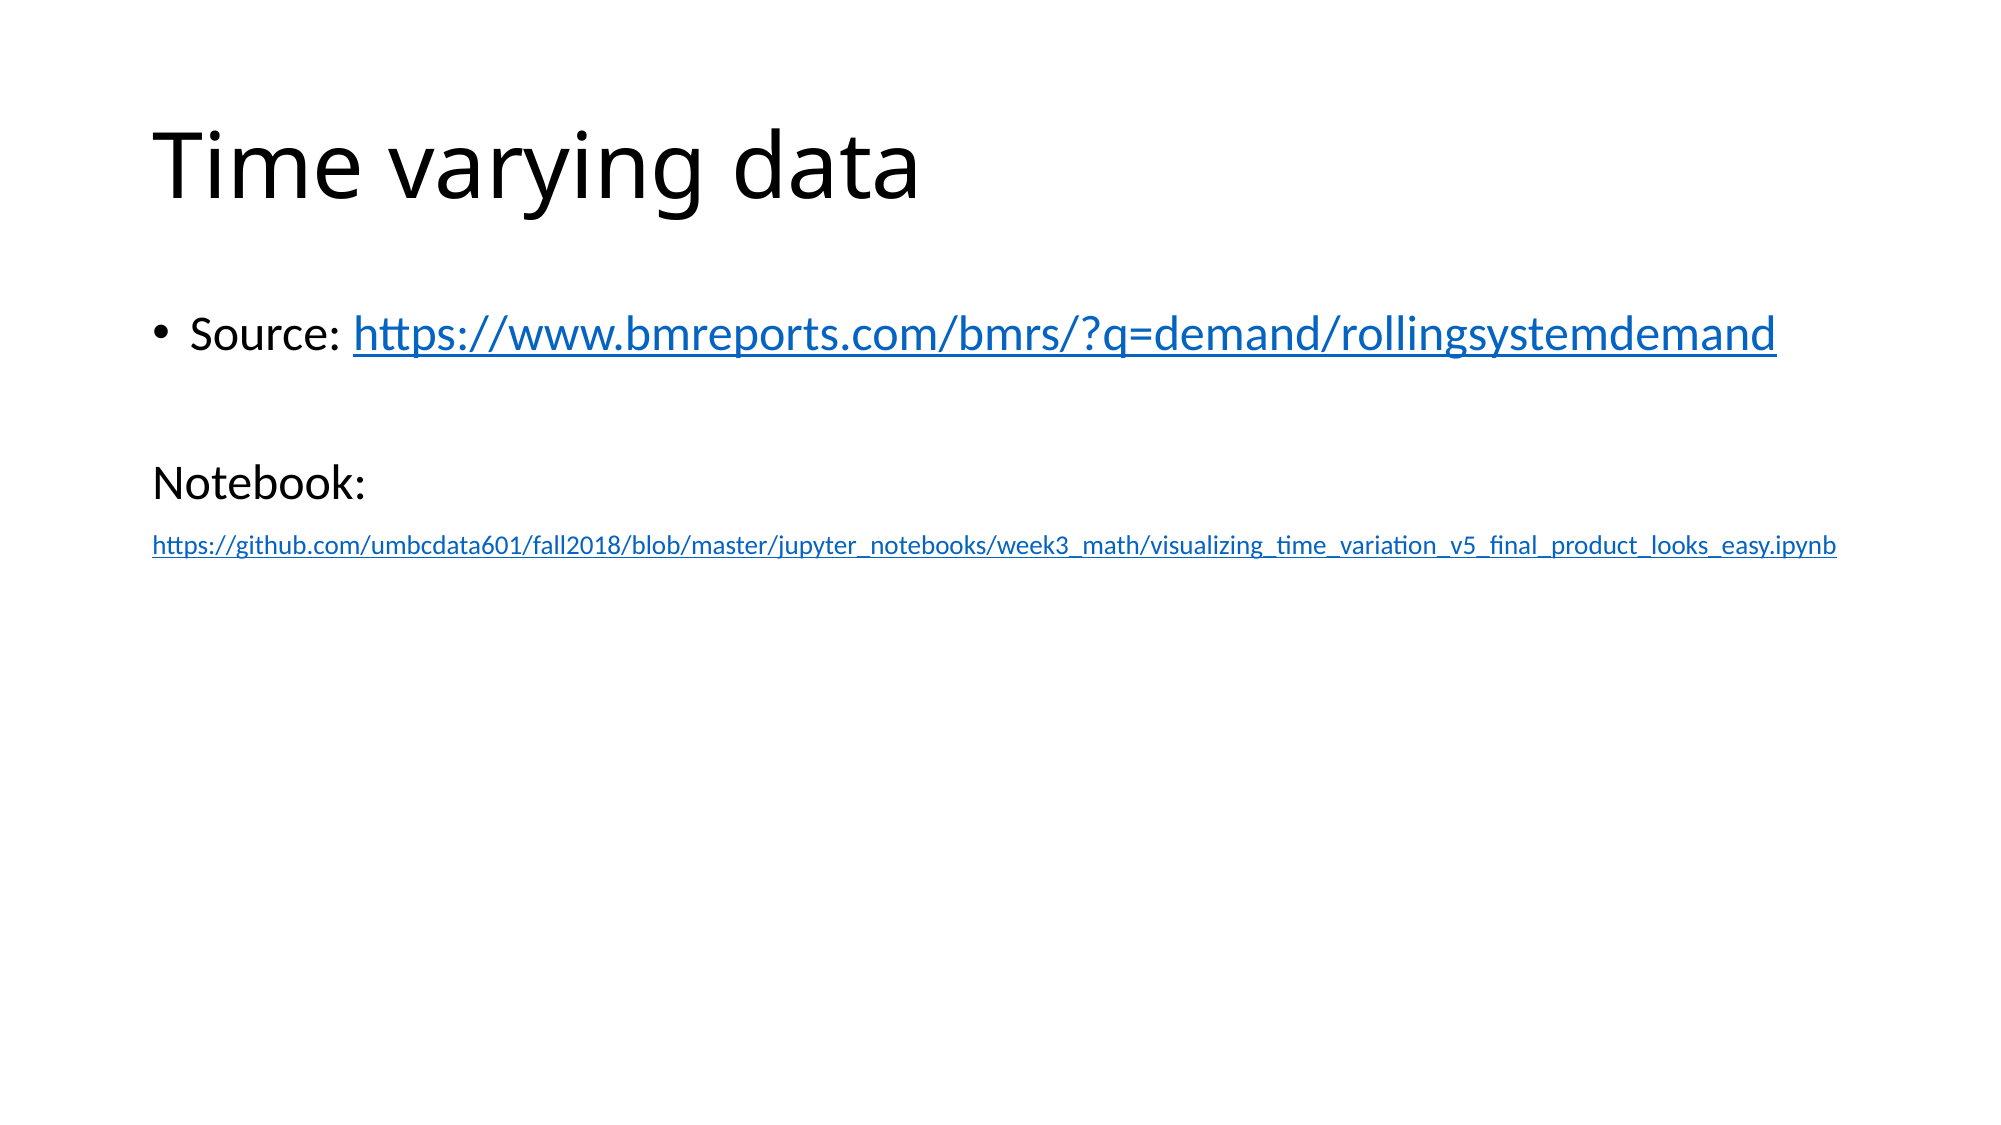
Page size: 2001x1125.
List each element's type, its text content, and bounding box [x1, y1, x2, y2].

list Source: https://www.bmreports.com/bmrs/?q=demand/rollingsystemdemand Notebook: https://github.com/umbcdata601/fall2018/blob/master/jupyter_notebooks/week3_math/visualizing_time_variation_v5_final_product_looks_easy.ipynb [137, 299, 1863, 1014]
title Time varying data [137, 59, 1863, 278]
